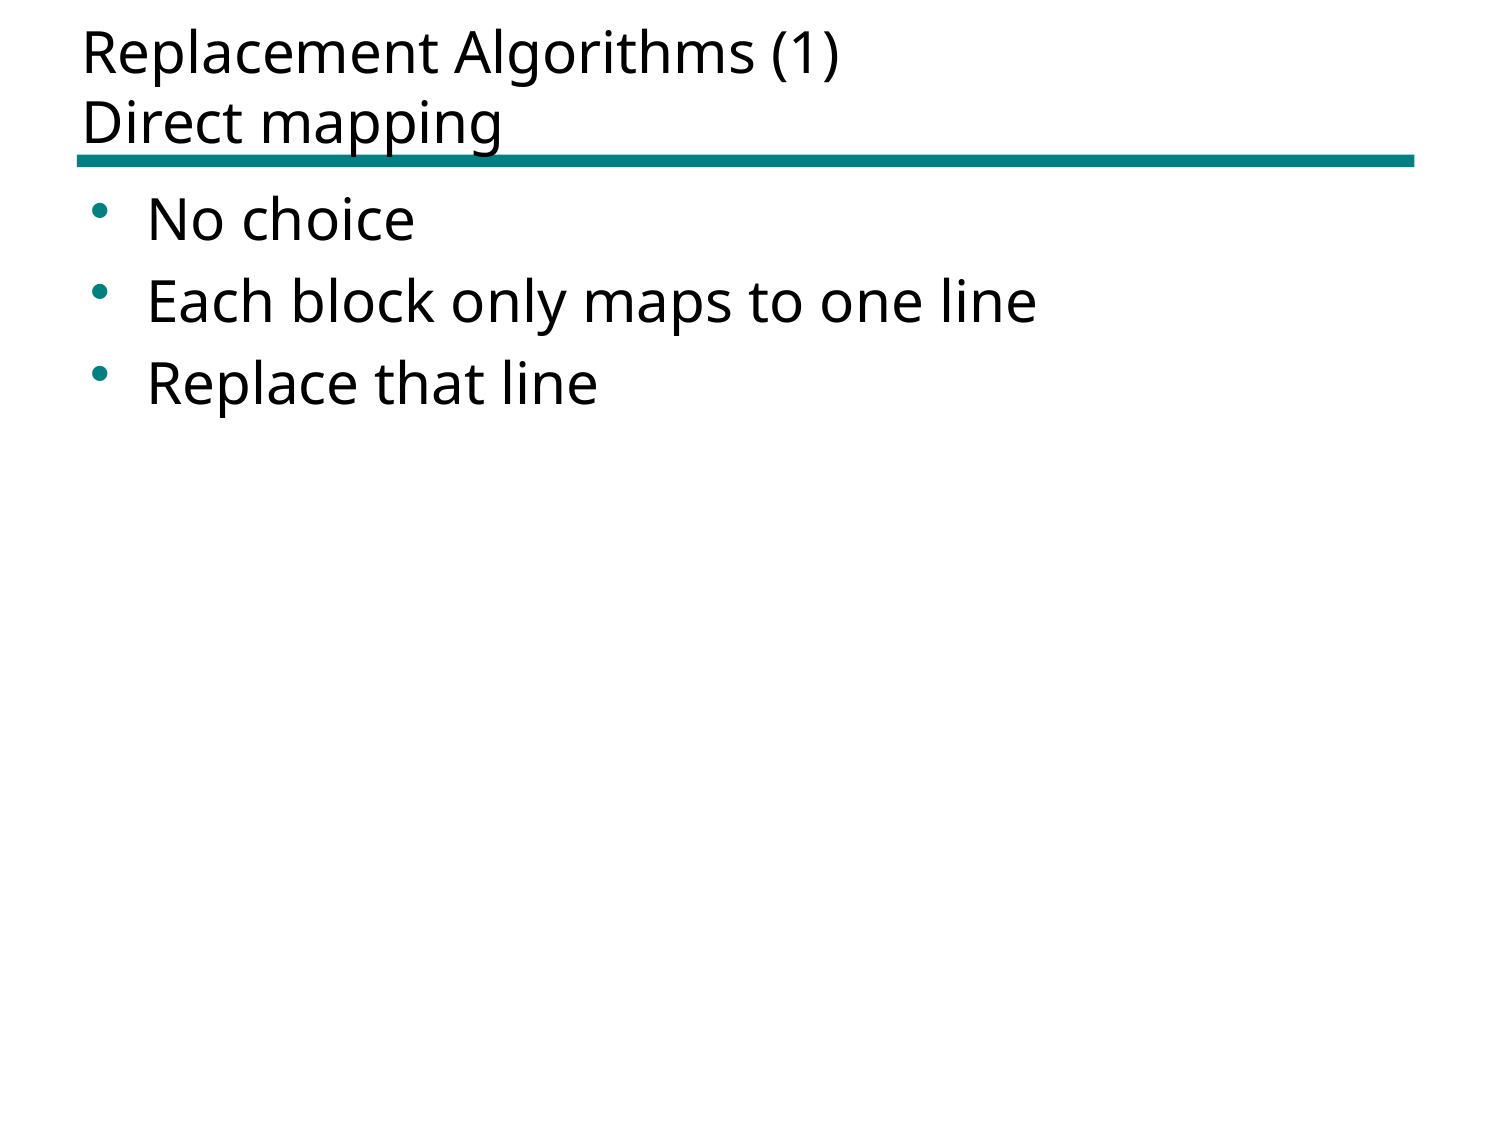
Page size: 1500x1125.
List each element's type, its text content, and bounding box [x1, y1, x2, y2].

list No choice Each block only maps to one line Replace that line [75, 174, 1417, 1100]
title Replacement Algorithms (1) Direct mapping [66, 24, 1413, 163]
